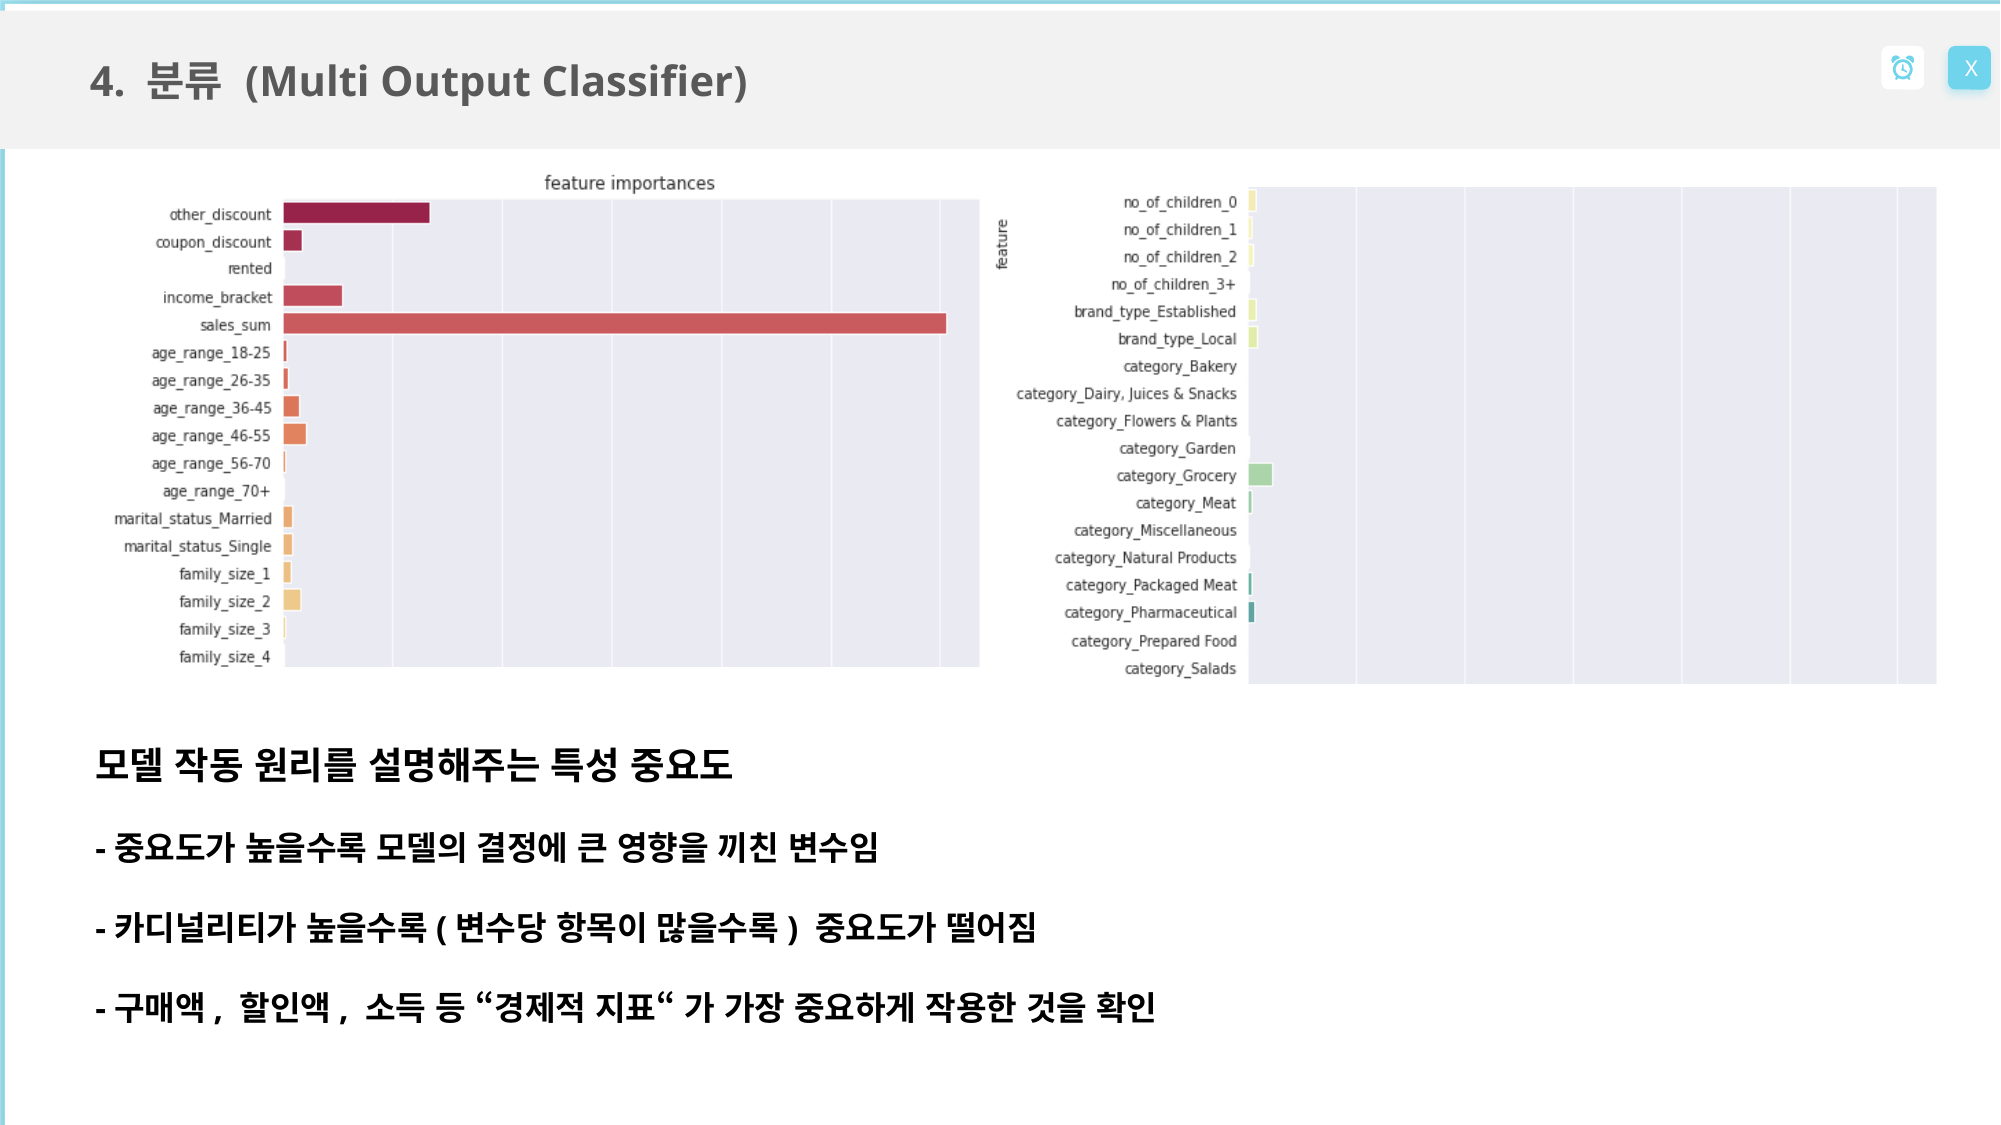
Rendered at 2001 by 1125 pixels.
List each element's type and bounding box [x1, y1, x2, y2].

picture [20, 165, 1945, 684]
text_box [0, 0, 2000, 1125]
